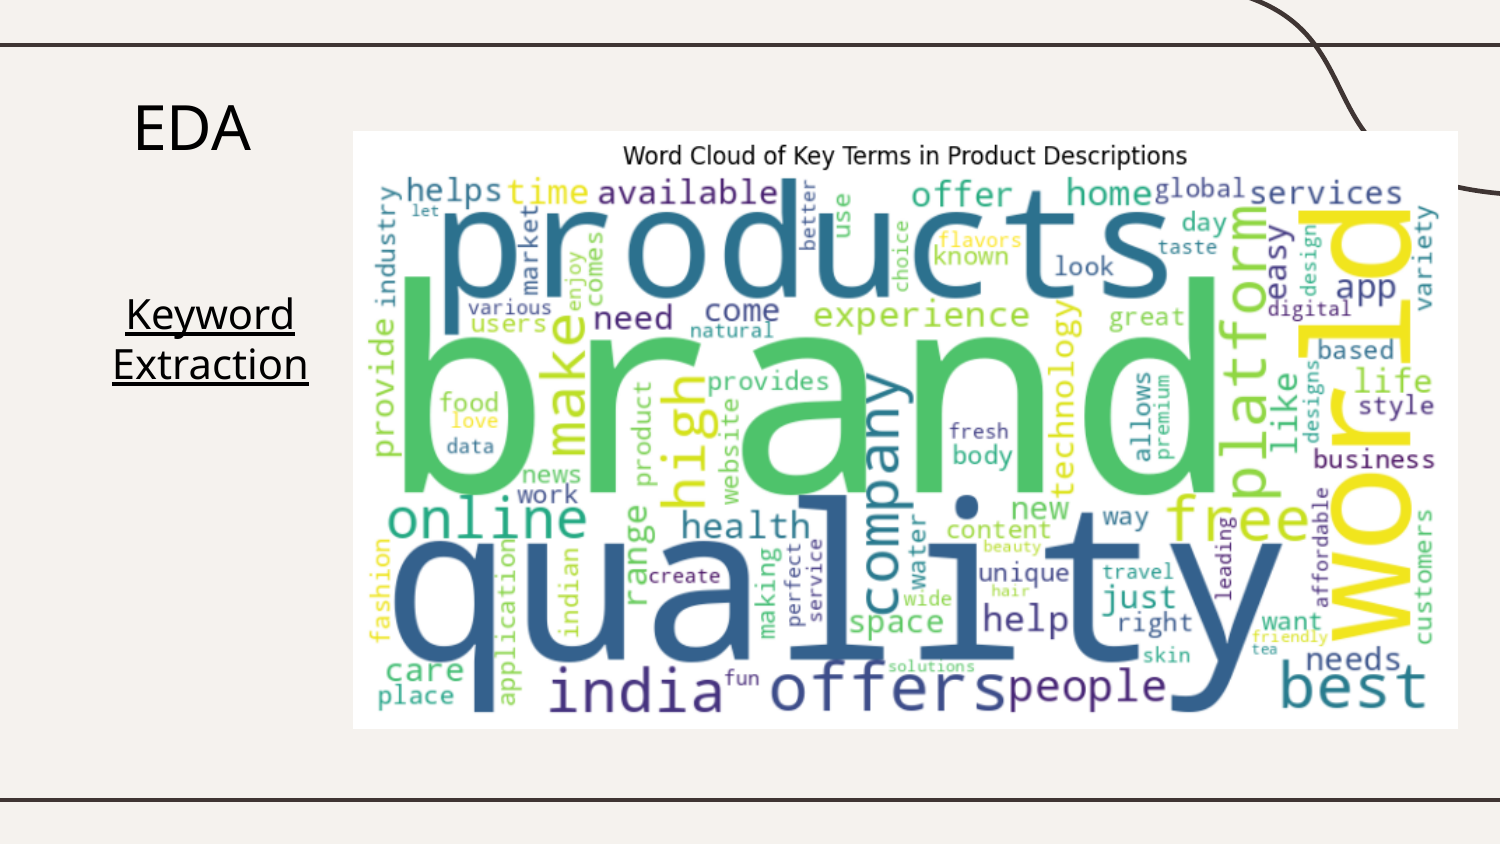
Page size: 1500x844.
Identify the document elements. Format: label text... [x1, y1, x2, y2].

text_box Keyword Extraction [75, 290, 346, 385]
title EDA [116, 72, 890, 167]
picture [353, 131, 1459, 729]
